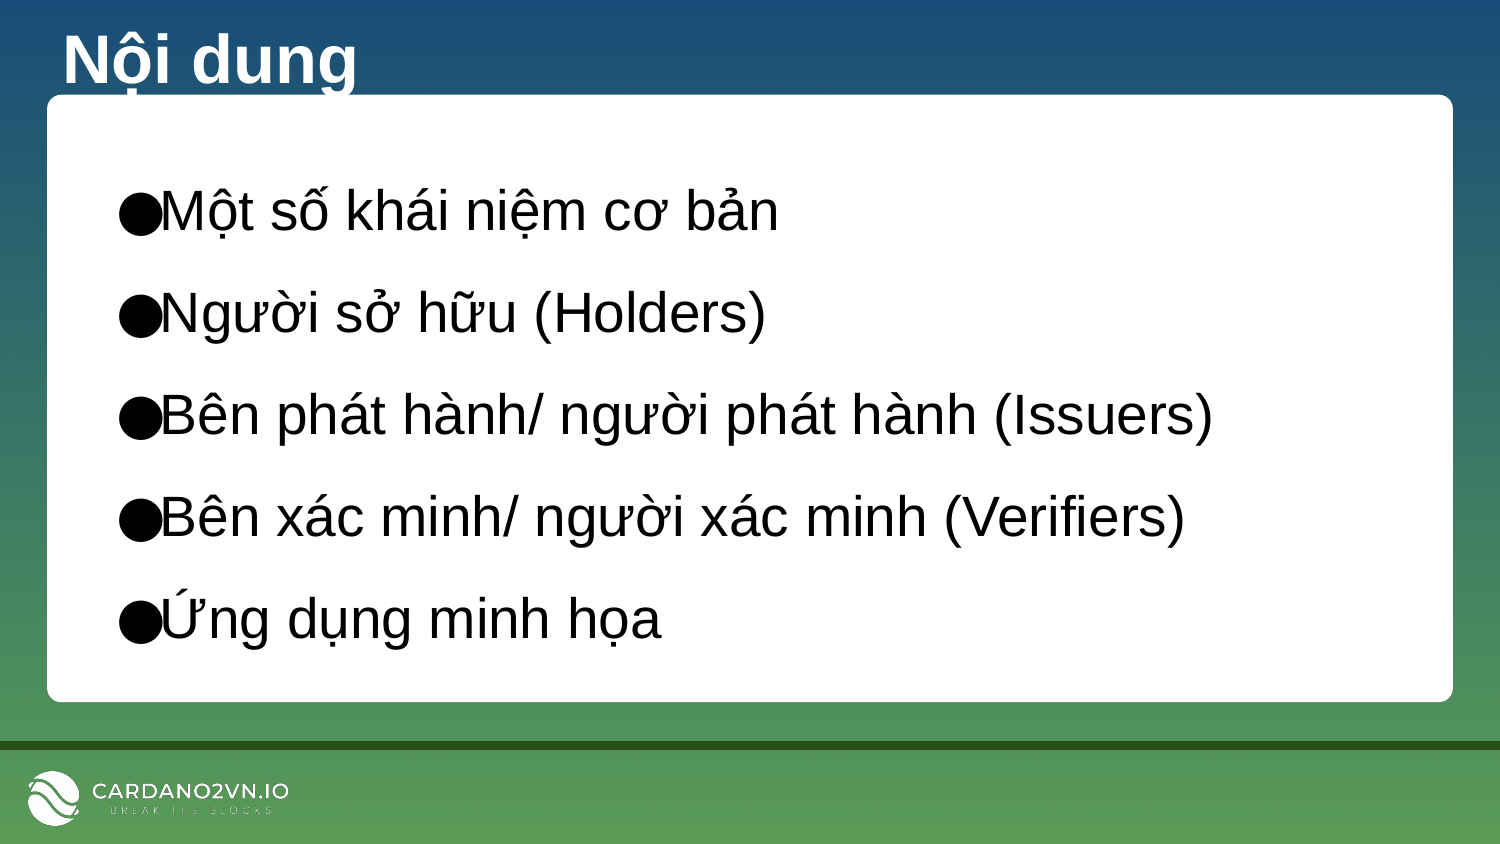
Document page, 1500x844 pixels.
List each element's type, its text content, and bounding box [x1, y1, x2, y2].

picture [0, 0, 1500, 741]
list Một số khái niệm cơ bản Người sở hữu (Holders) Bên phát hành/ người phát hành (Issuers) Bên xác minh/ người xác minh (Verifiers) Ứng dụng minh họa [101, 93, 1434, 668]
picture [0, 750, 1500, 844]
title Nội dung [47, 0, 1379, 94]
